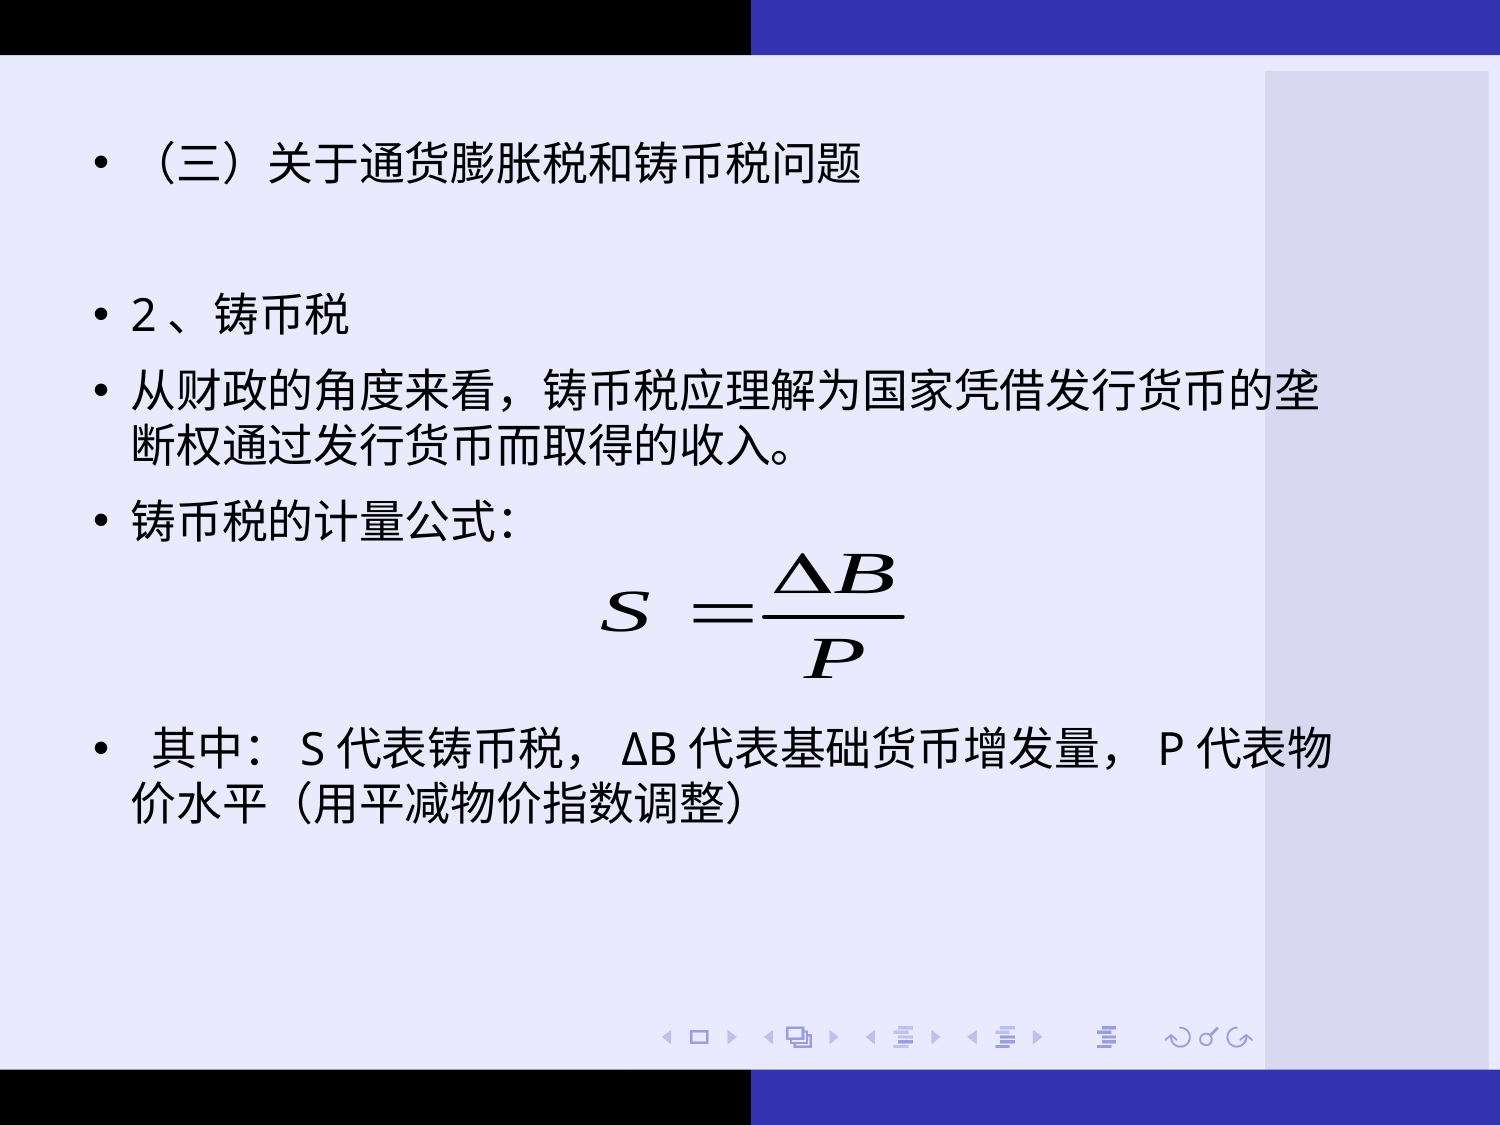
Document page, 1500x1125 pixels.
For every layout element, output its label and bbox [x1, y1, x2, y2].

text_box [582, 536, 924, 692]
text_box [0, 0, 1500, 1125]
